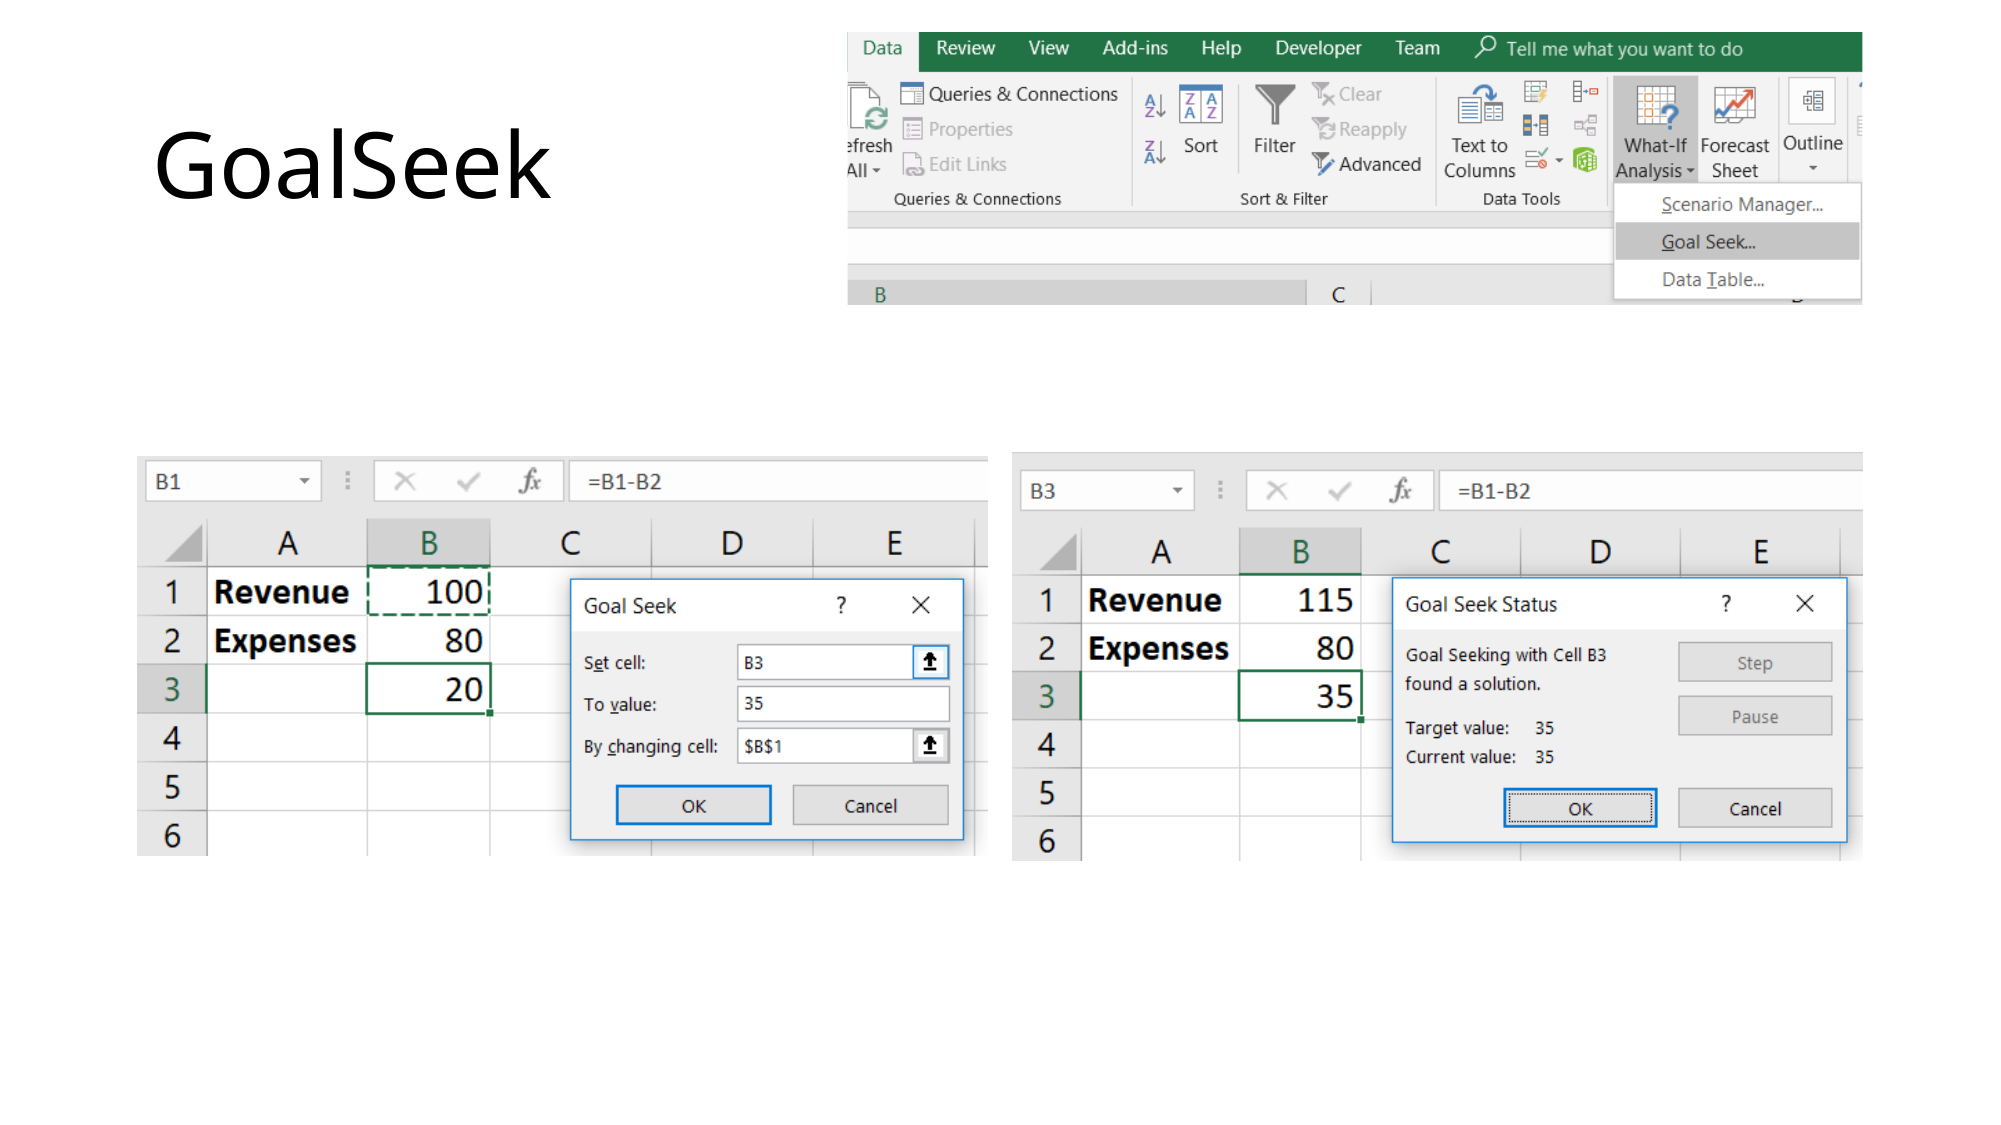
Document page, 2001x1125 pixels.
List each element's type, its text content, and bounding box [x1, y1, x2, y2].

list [1012, 452, 1863, 861]
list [137, 456, 988, 856]
picture [847, 32, 1863, 305]
title GoalSeek [137, 59, 847, 278]
